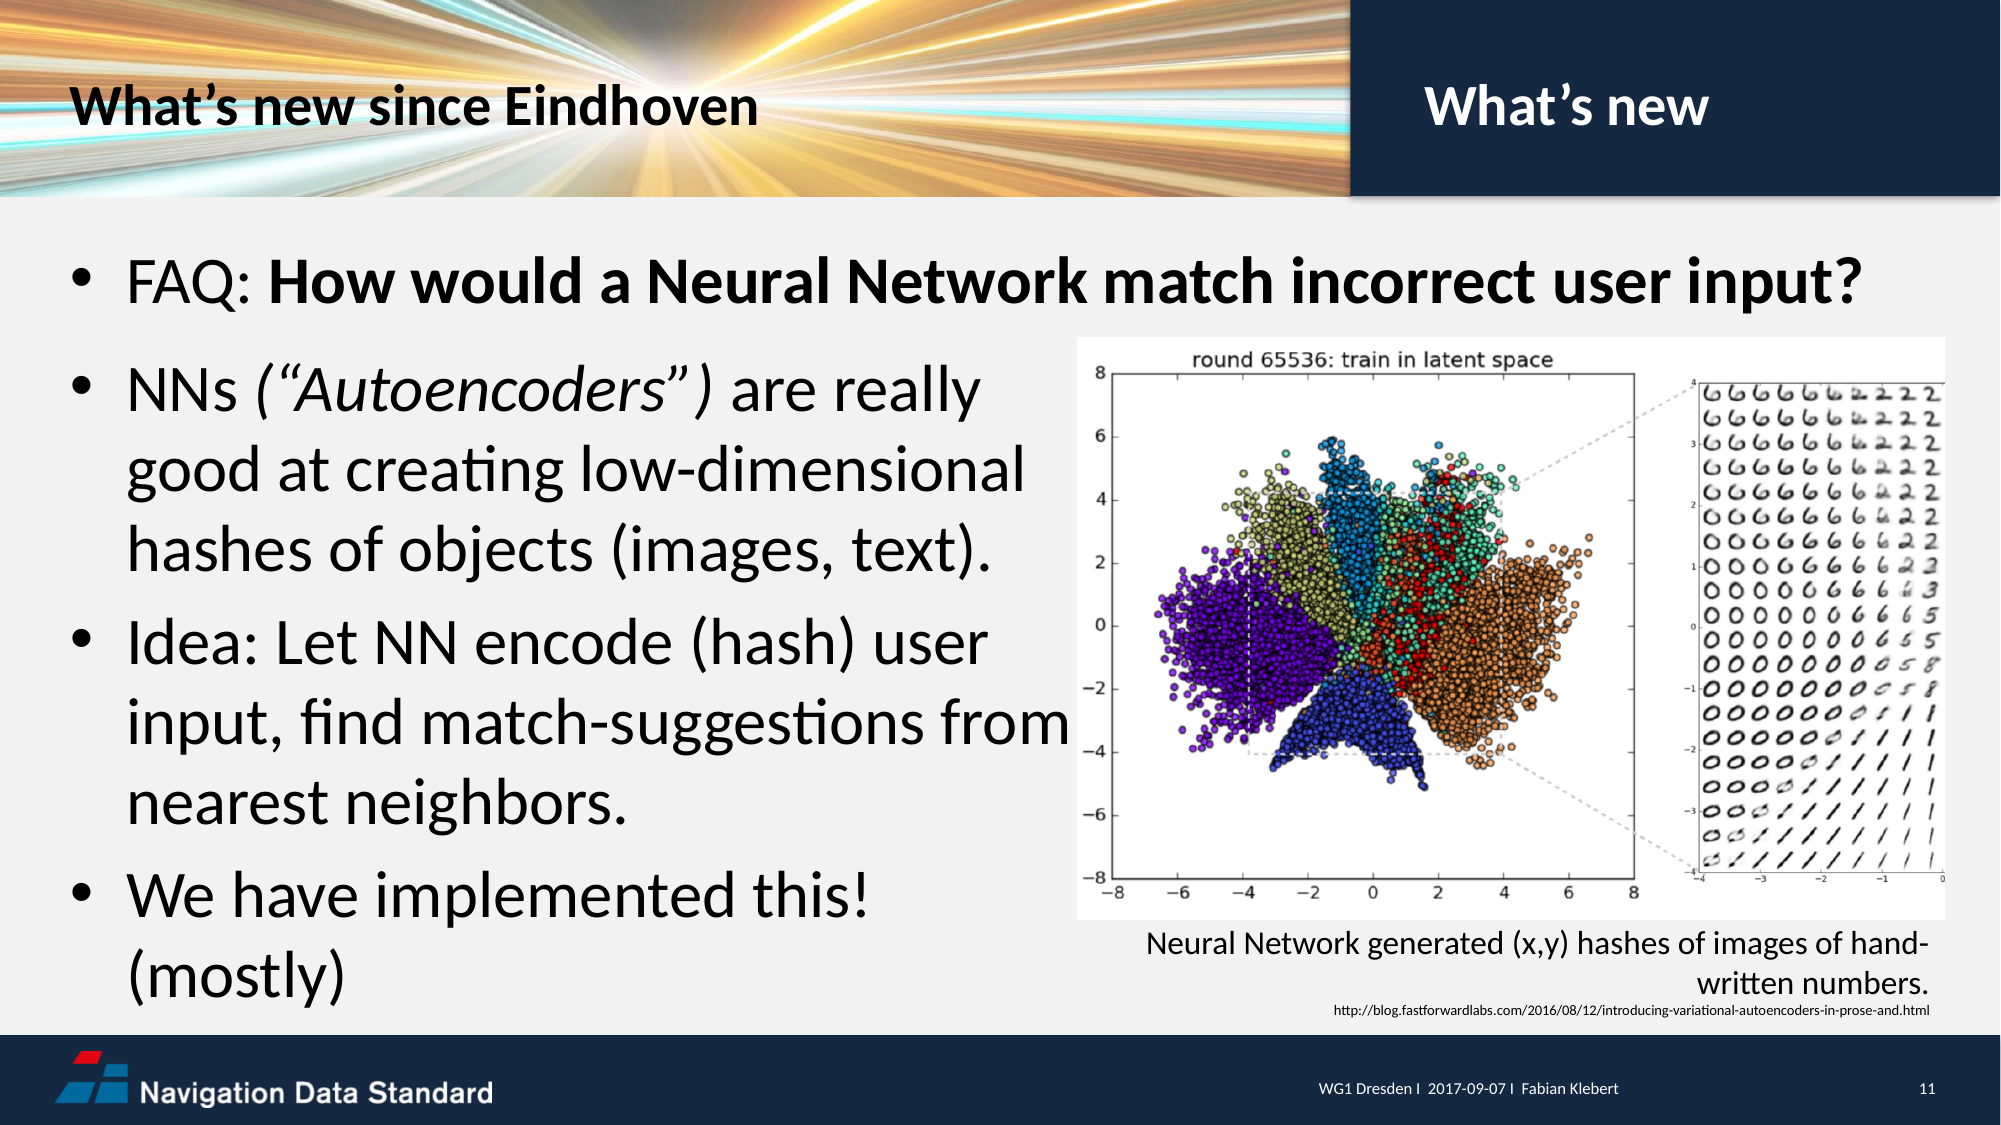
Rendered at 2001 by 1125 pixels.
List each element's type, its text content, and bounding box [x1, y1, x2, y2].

list What’s new [1409, 30, 1945, 173]
picture [0, 0, 1350, 197]
text_box Neural Network generated (x,y) hashes of images of hand-written numbers. http://blog.fastforwardlabs.com/2016/08/12/introducing-variational-autoencoders-in-prose-and.html [1127, 927, 1945, 1026]
picture [1076, 336, 1946, 920]
list What’s new since Eindhoven [55, 30, 1237, 173]
list FAQ: How would a Neural Network match incorrect user input? [55, 229, 1945, 337]
text_box NNs (“Autoencoders”) are really good at creating low-dimensional hashes of objects (images, text). Idea: Let NN encode (hash) user input, find match-suggestions from nearest neighbors. We have implemented this! (mostly) [55, 337, 1100, 1064]
picture [55, 1064, 492, 1108]
